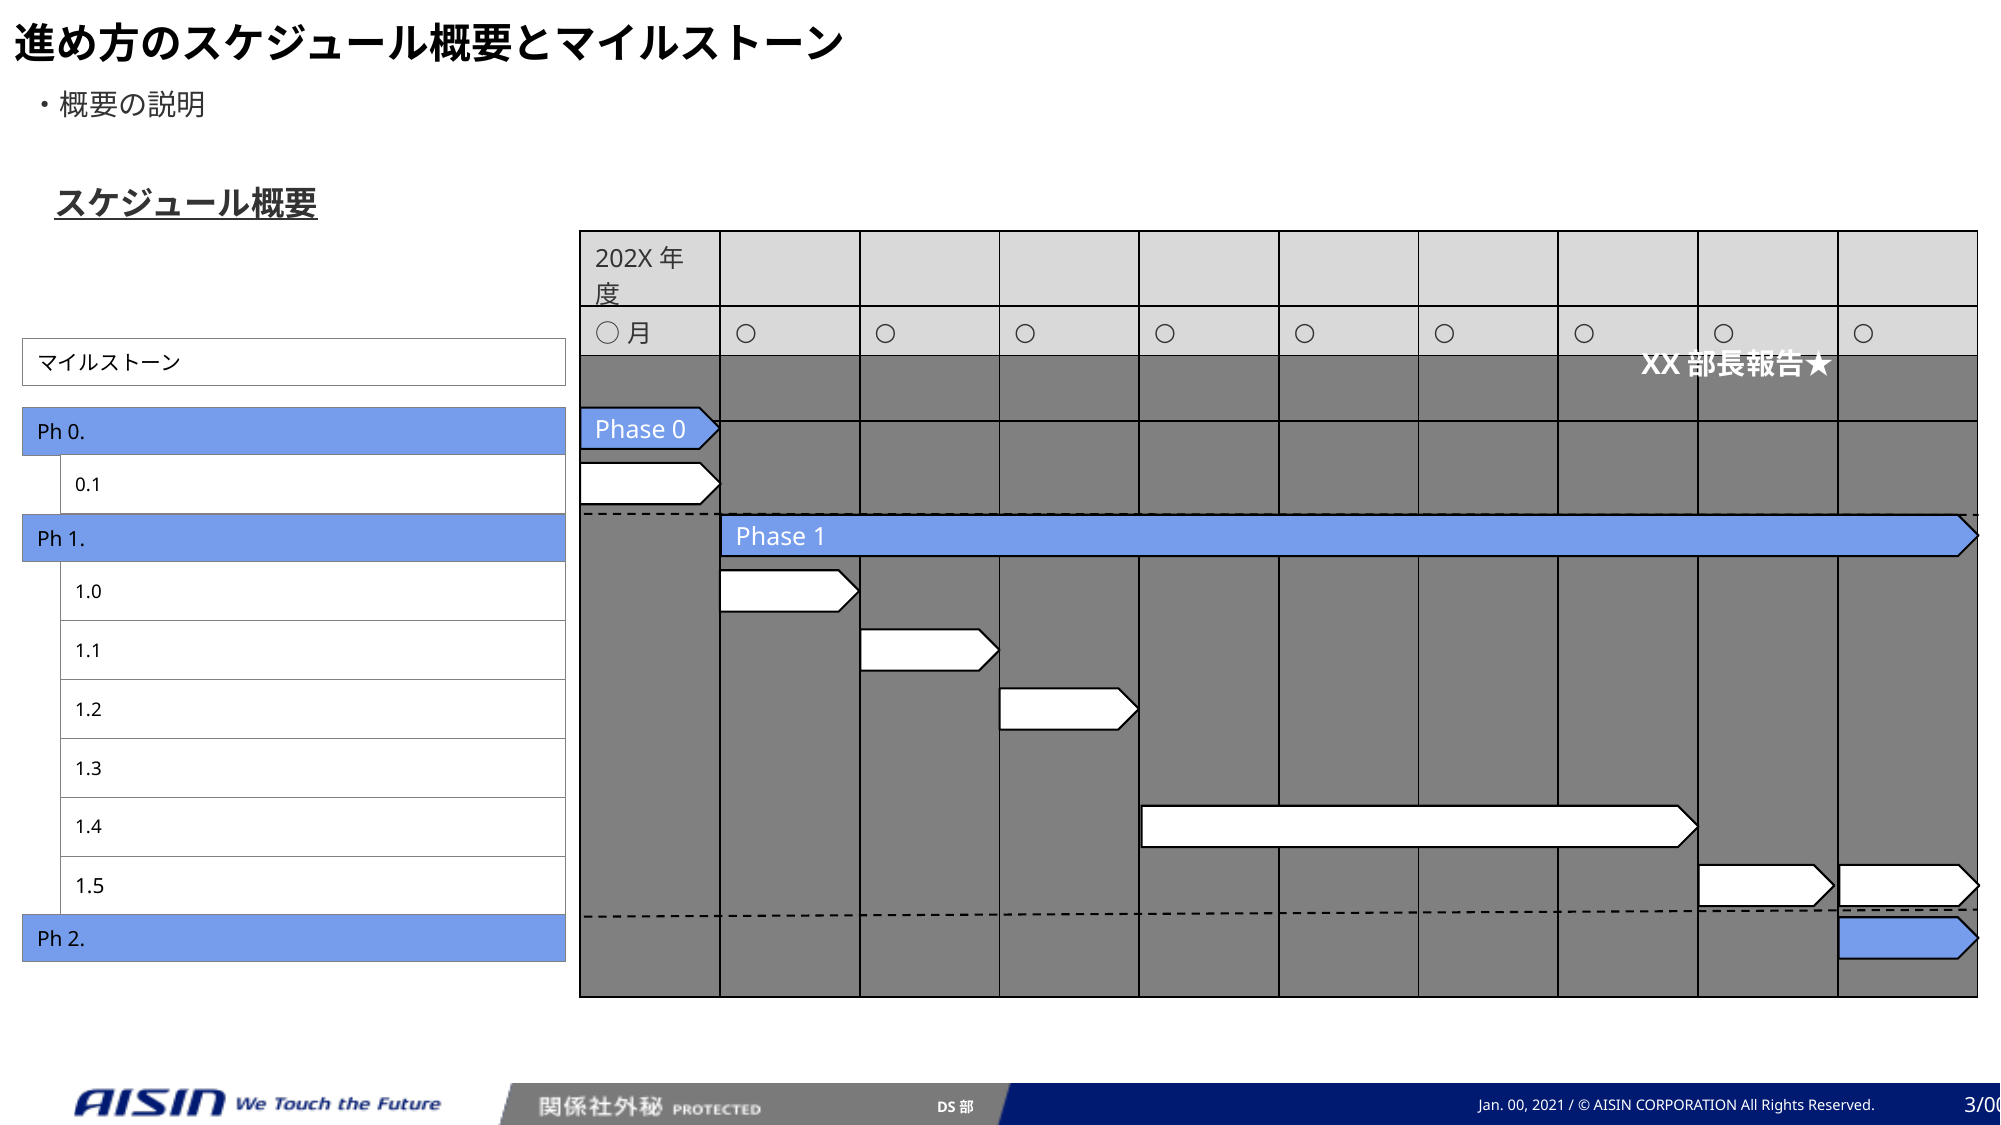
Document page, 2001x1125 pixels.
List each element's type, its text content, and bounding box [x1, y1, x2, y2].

table_cell ○ [1280, 307, 1418, 355]
table_header [1559, 232, 1697, 305]
table_cell [1280, 925, 1418, 996]
text_box Phase 1 [720, 523, 1979, 557]
table_cell ○ [1140, 307, 1278, 355]
table_cell [1140, 925, 1278, 996]
table_cell [1000, 711, 1138, 908]
text_box マイルストーン [22, 338, 566, 386]
table_cell ○ [1419, 307, 1557, 355]
table_cell [1140, 356, 1278, 420]
table_cell [1419, 557, 1557, 805]
table_header 202X年度 [581, 232, 719, 305]
table_header [1000, 232, 1138, 305]
table_header [721, 232, 859, 305]
table_cell [1839, 422, 1977, 513]
table_cell [1839, 356, 1977, 420]
text_box [860, 629, 1000, 671]
table_cell [1419, 848, 1557, 908]
text_box 1.2 [60, 679, 566, 738]
table_cell [1967, 924, 1977, 935]
table_cell [1140, 557, 1278, 908]
text_box Ph 2. [22, 914, 566, 962]
table_cell [581, 923, 719, 996]
table_header [1280, 232, 1418, 305]
table_cell [1699, 557, 1837, 908]
text_box 0.1 [60, 454, 566, 514]
table_cell [581, 520, 719, 910]
table_cell [721, 422, 859, 512]
table_cell [1280, 557, 1418, 805]
text_box 1.3 [60, 738, 566, 796]
text_box [1839, 864, 1980, 907]
table_cell [1000, 356, 1138, 420]
table_cell [721, 593, 859, 908]
text_box 1.1 [60, 620, 566, 679]
text_box XX部長報告★ [1626, 338, 1850, 388]
text_box スケジュール概要 [39, 174, 953, 230]
text_box Phase 0 [580, 407, 721, 449]
table_cell [1419, 925, 1557, 996]
table_cell [1559, 925, 1697, 996]
table_cell [1140, 422, 1278, 512]
table_cell [1839, 889, 1977, 908]
table_cell [1839, 941, 1977, 996]
table_cell [861, 557, 999, 648]
table_cell ○月 [581, 307, 719, 355]
table_cell [1280, 356, 1418, 420]
text_box 1.5 [60, 856, 566, 914]
text_box [580, 462, 721, 505]
table_cell [721, 356, 859, 420]
text_box [1838, 925, 1979, 959]
text_box Ph 0. [22, 407, 566, 455]
table_cell ○ [861, 307, 999, 355]
text_box Ph 1. [22, 514, 566, 562]
table_cell ○ [1000, 307, 1138, 355]
table_header [1140, 232, 1278, 305]
text_box 1.0 [60, 562, 566, 620]
table_header [1419, 232, 1557, 305]
table_cell ○ [1559, 307, 1697, 355]
table_cell [1419, 422, 1557, 512]
table_cell [861, 356, 999, 420]
table_cell [1699, 422, 1837, 512]
table_cell [581, 487, 719, 515]
text_box [1698, 864, 1835, 907]
table_cell [1000, 925, 1138, 996]
table_cell [1000, 422, 1138, 512]
table_cell [721, 557, 859, 589]
table_cell [1419, 356, 1557, 420]
table_cell [1280, 848, 1418, 908]
list 進め方のスケジュール概要とマイルストーン [0, 9, 1855, 60]
text_box [719, 570, 860, 612]
table_header [861, 232, 999, 305]
table_cell ○ [1699, 307, 1837, 338]
table_cell [581, 356, 719, 420]
table_cell [1559, 830, 1697, 908]
table_cell [1839, 539, 1977, 882]
text_box [999, 688, 1139, 730]
text_box ・概要の説明 [15, 78, 221, 129]
table_header [1839, 232, 1977, 305]
table_cell [861, 652, 999, 908]
text_box [1141, 805, 1699, 848]
table_cell [1000, 557, 1138, 706]
text_box 1.4 [60, 796, 566, 856]
table_cell [1559, 356, 1697, 420]
table_header [1699, 232, 1837, 305]
table_cell ○ [721, 307, 859, 355]
table_cell [1559, 557, 1697, 823]
table_cell ○ [1839, 307, 1977, 355]
table_cell [1280, 422, 1418, 512]
table_cell [1559, 422, 1697, 512]
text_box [583, 909, 1978, 917]
table_cell [1699, 925, 1837, 996]
table_cell [1699, 388, 1837, 420]
table_cell [861, 925, 999, 996]
table_cell [581, 431, 719, 480]
table_cell [721, 925, 859, 996]
table_cell [861, 422, 999, 512]
table_cell [1968, 523, 1977, 532]
